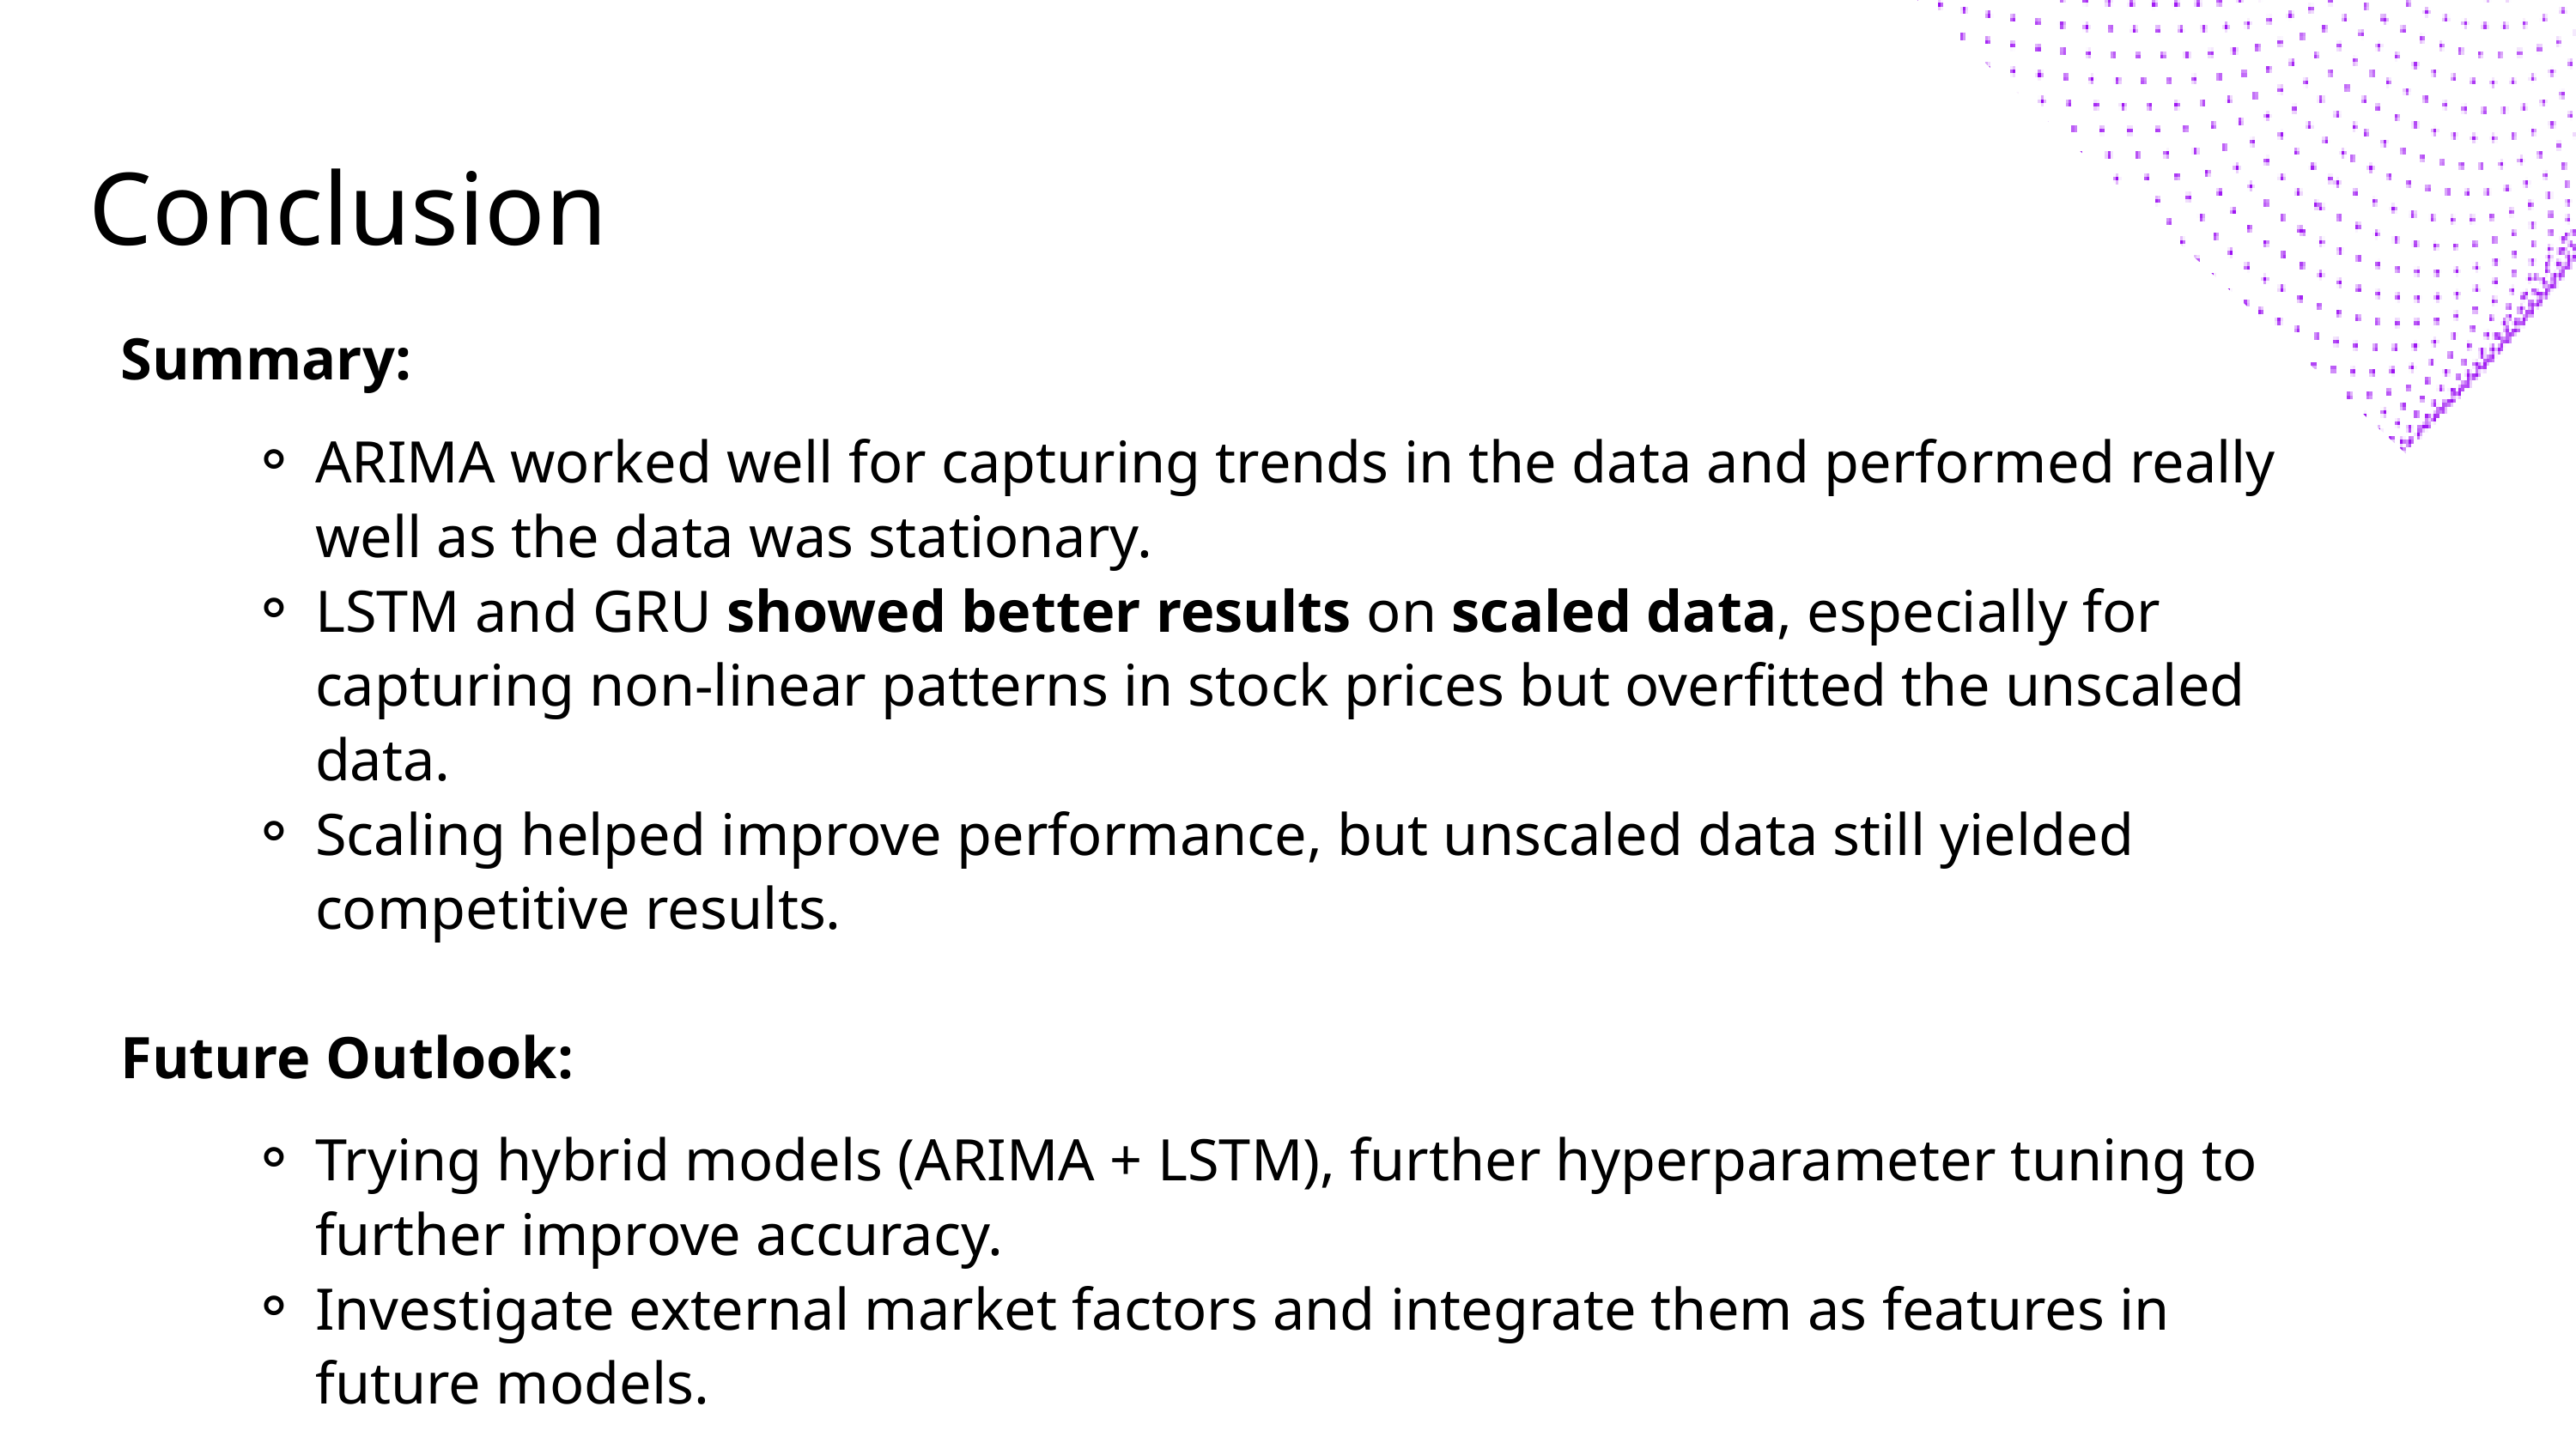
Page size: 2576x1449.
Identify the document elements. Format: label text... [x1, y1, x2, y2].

text_box Summary: ARIMA worked well for capturing trends in the data and performed really well as the data was stationary. LSTM and GRU showed better results on scaled data, especially for capturing non-linear patterns in stock prices but overfitted the unscaled data. Scaling helped improve performance, but unscaled data still yielded competitive results. Future Outlook: Trying hybrid models (ARIMA + LSTM), further hyperparameter tuning to further improve accuracy. Investigate external market factors and integrate them as features in future models. [120, 317, 2352, 1449]
text_box [1917, 0, 2576, 548]
text_box Conclusion [88, 144, 2202, 265]
